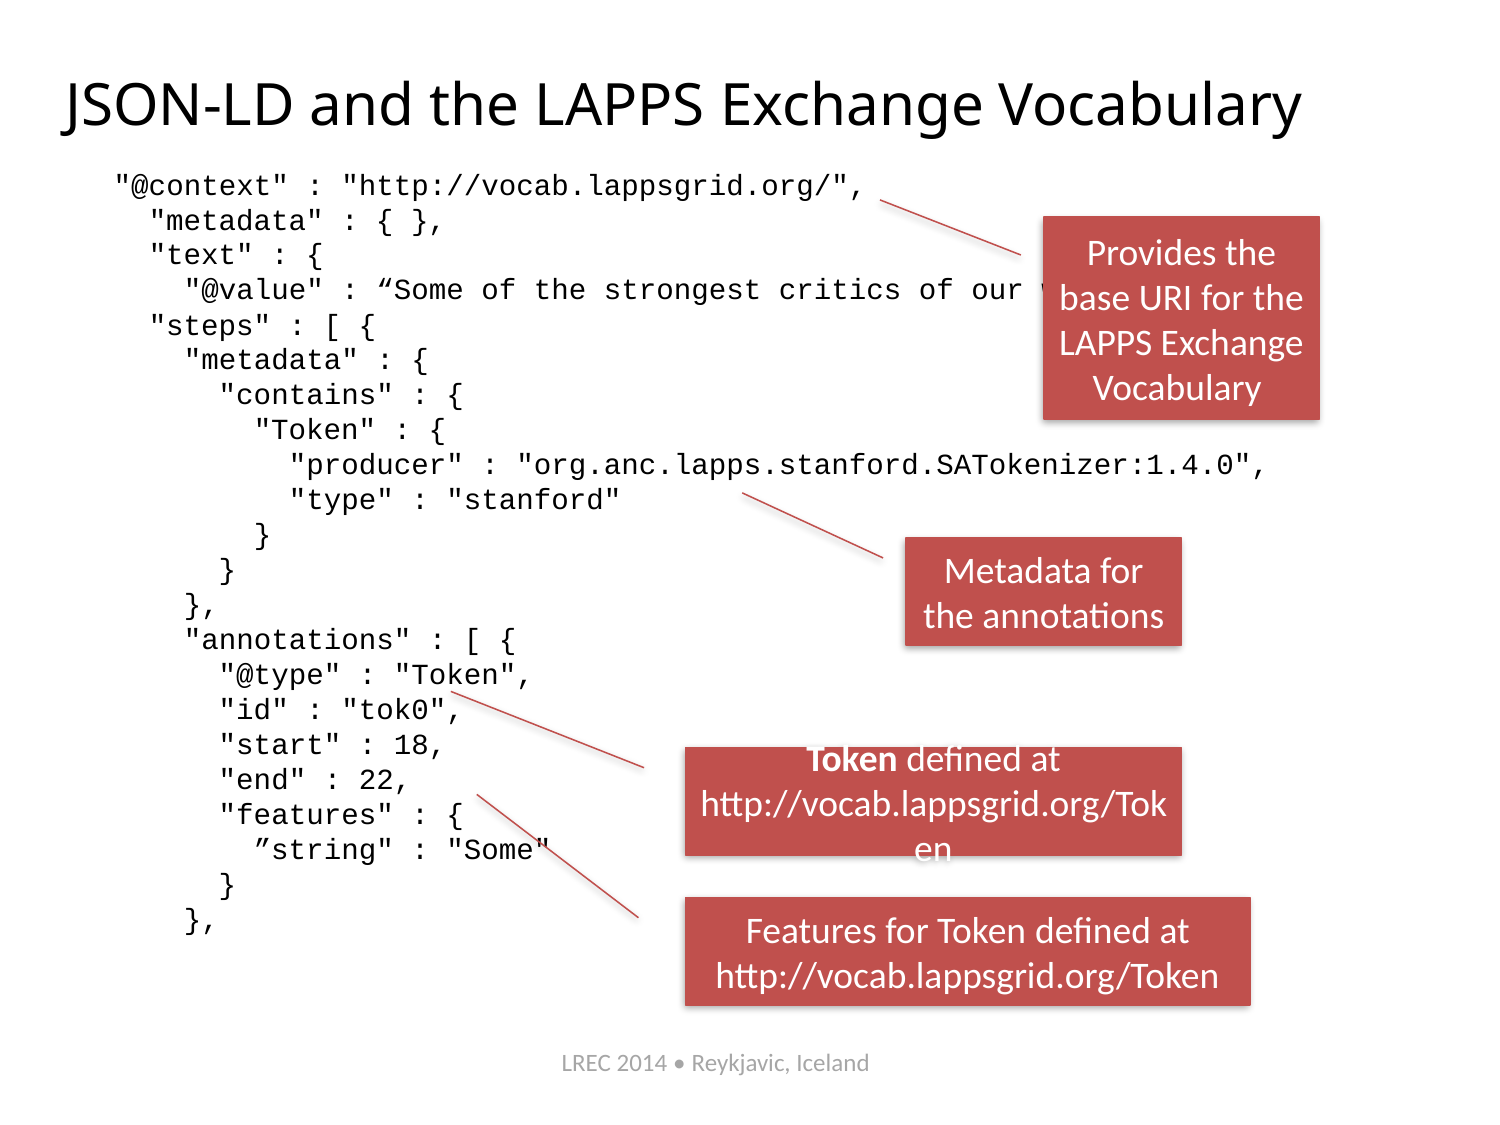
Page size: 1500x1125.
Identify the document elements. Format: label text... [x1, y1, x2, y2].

text_box Features for Token defined at http://vocab.lappsgrid.org/Token [476, 793, 639, 919]
text_box Features for Token defined at http://vocab.lappsgrid.org/Token [685, 897, 1251, 1006]
text_box Token defined at http://vocab.lappsgrid.org/Token [685, 747, 1182, 856]
text_box Token defined at http://vocab.lappsgrid.org/Token [450, 690, 645, 769]
text_box Metadata for the annotations [905, 537, 1182, 646]
text_box Provides the base URI for the LAPPS Exchange Vocabulary [879, 199, 1022, 256]
title JSON-LD and the LAPPS Exchange Vocabulary [50, 8, 1401, 197]
text_box "@context" : "http://vocab.lappsgrid.org/", "metadata" : { }, "text" : { "@value" : “Some of the strongest critics of our welfare system … "steps" : [ { "metadata" : { "contains" : { "Token" : { "producer" : "org.anc.lapps.stanford.SATokenizer:1.4.0", "type" : "stanford" } } }, "annotations" : [ { "@type" : "Token", "id" : "tok0", "start" : 18, "end" : 22, "features" : { ”string" : "Some" } }, [98, 158, 1337, 943]
text_box Provides the base URI for the LAPPS Exchange Vocabulary [1043, 216, 1320, 420]
text_box Metadata for the annotations [741, 492, 884, 559]
